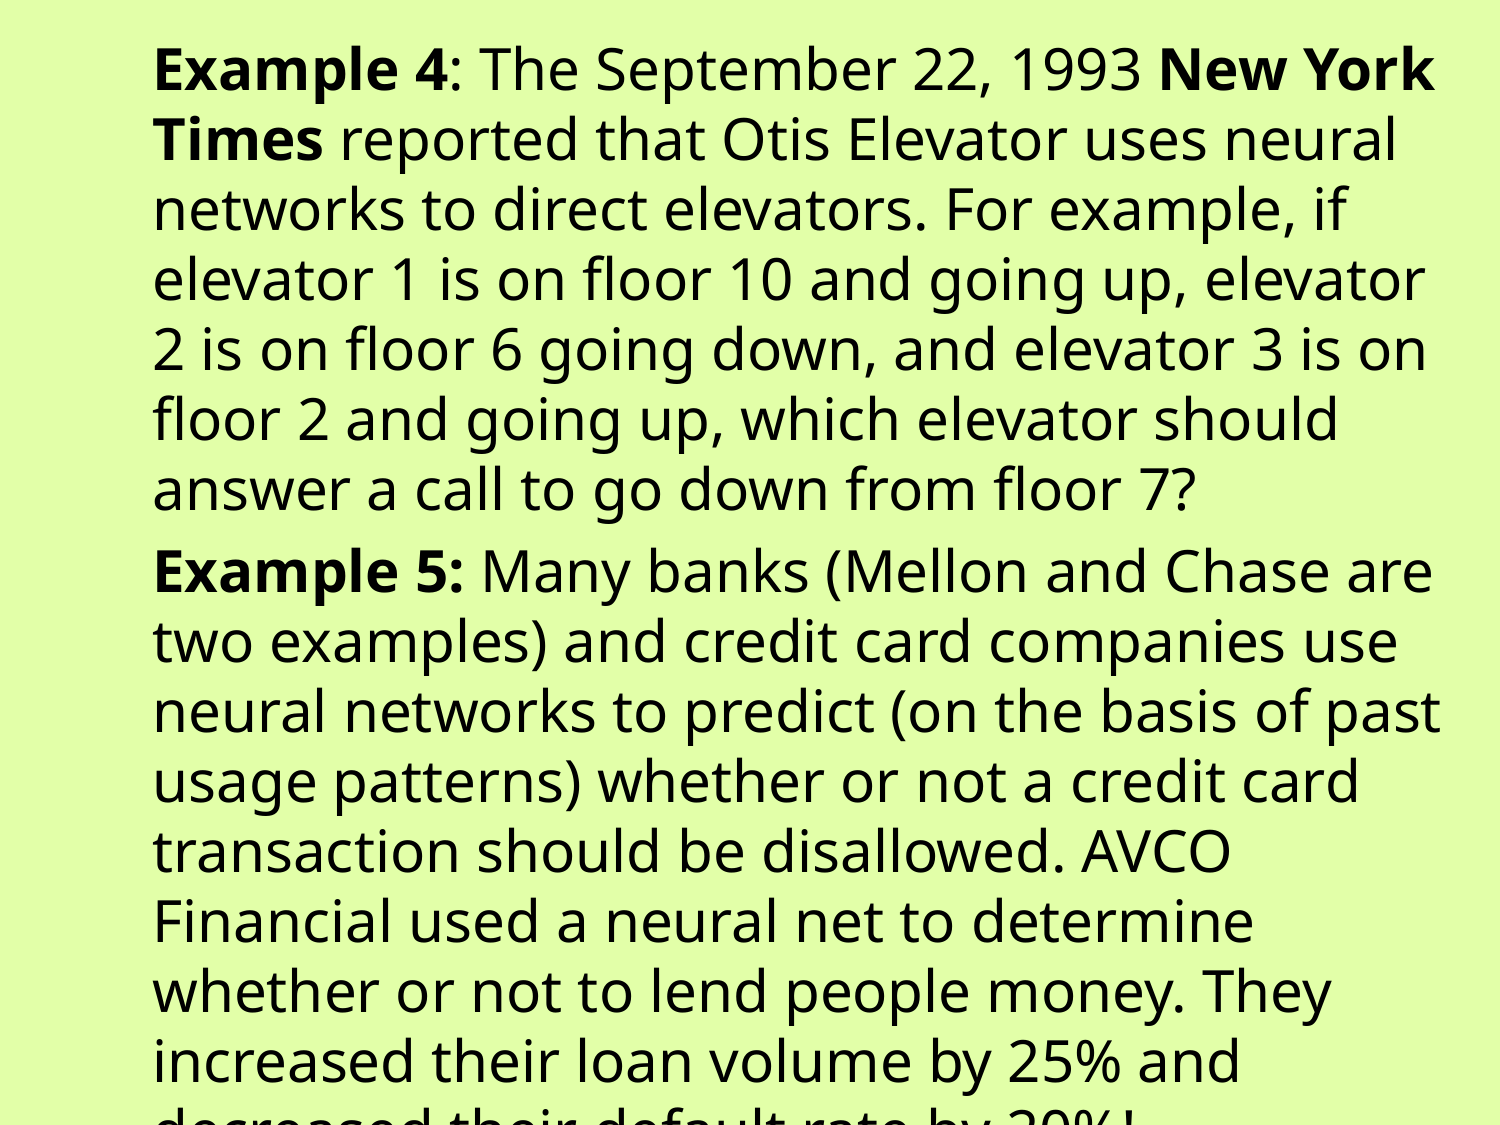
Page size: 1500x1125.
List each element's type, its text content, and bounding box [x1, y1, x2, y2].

subtitle Example 4: The September 22, 1993 New York Times reported that Otis Elevator uses neural networks to direct elevators. For example, if elevator 1 is on floor 10 and going up, elevator 2 is on floor 6 going down, and elevator 3 is on floor 2 and going up, which elevator should answer a call to go down from floor 7? Example 5: Many banks (Mellon and Chase are two examples) and credit card companies use neural networks to predict (on the basis of past usage patterns) whether or not a credit card transaction should be disallowed. AVCO Financial used a neural net to determine whether or not to lend people money. They increased their loan volume by 25% and decreased their default rate by 20%! [137, 24, 1488, 1025]
